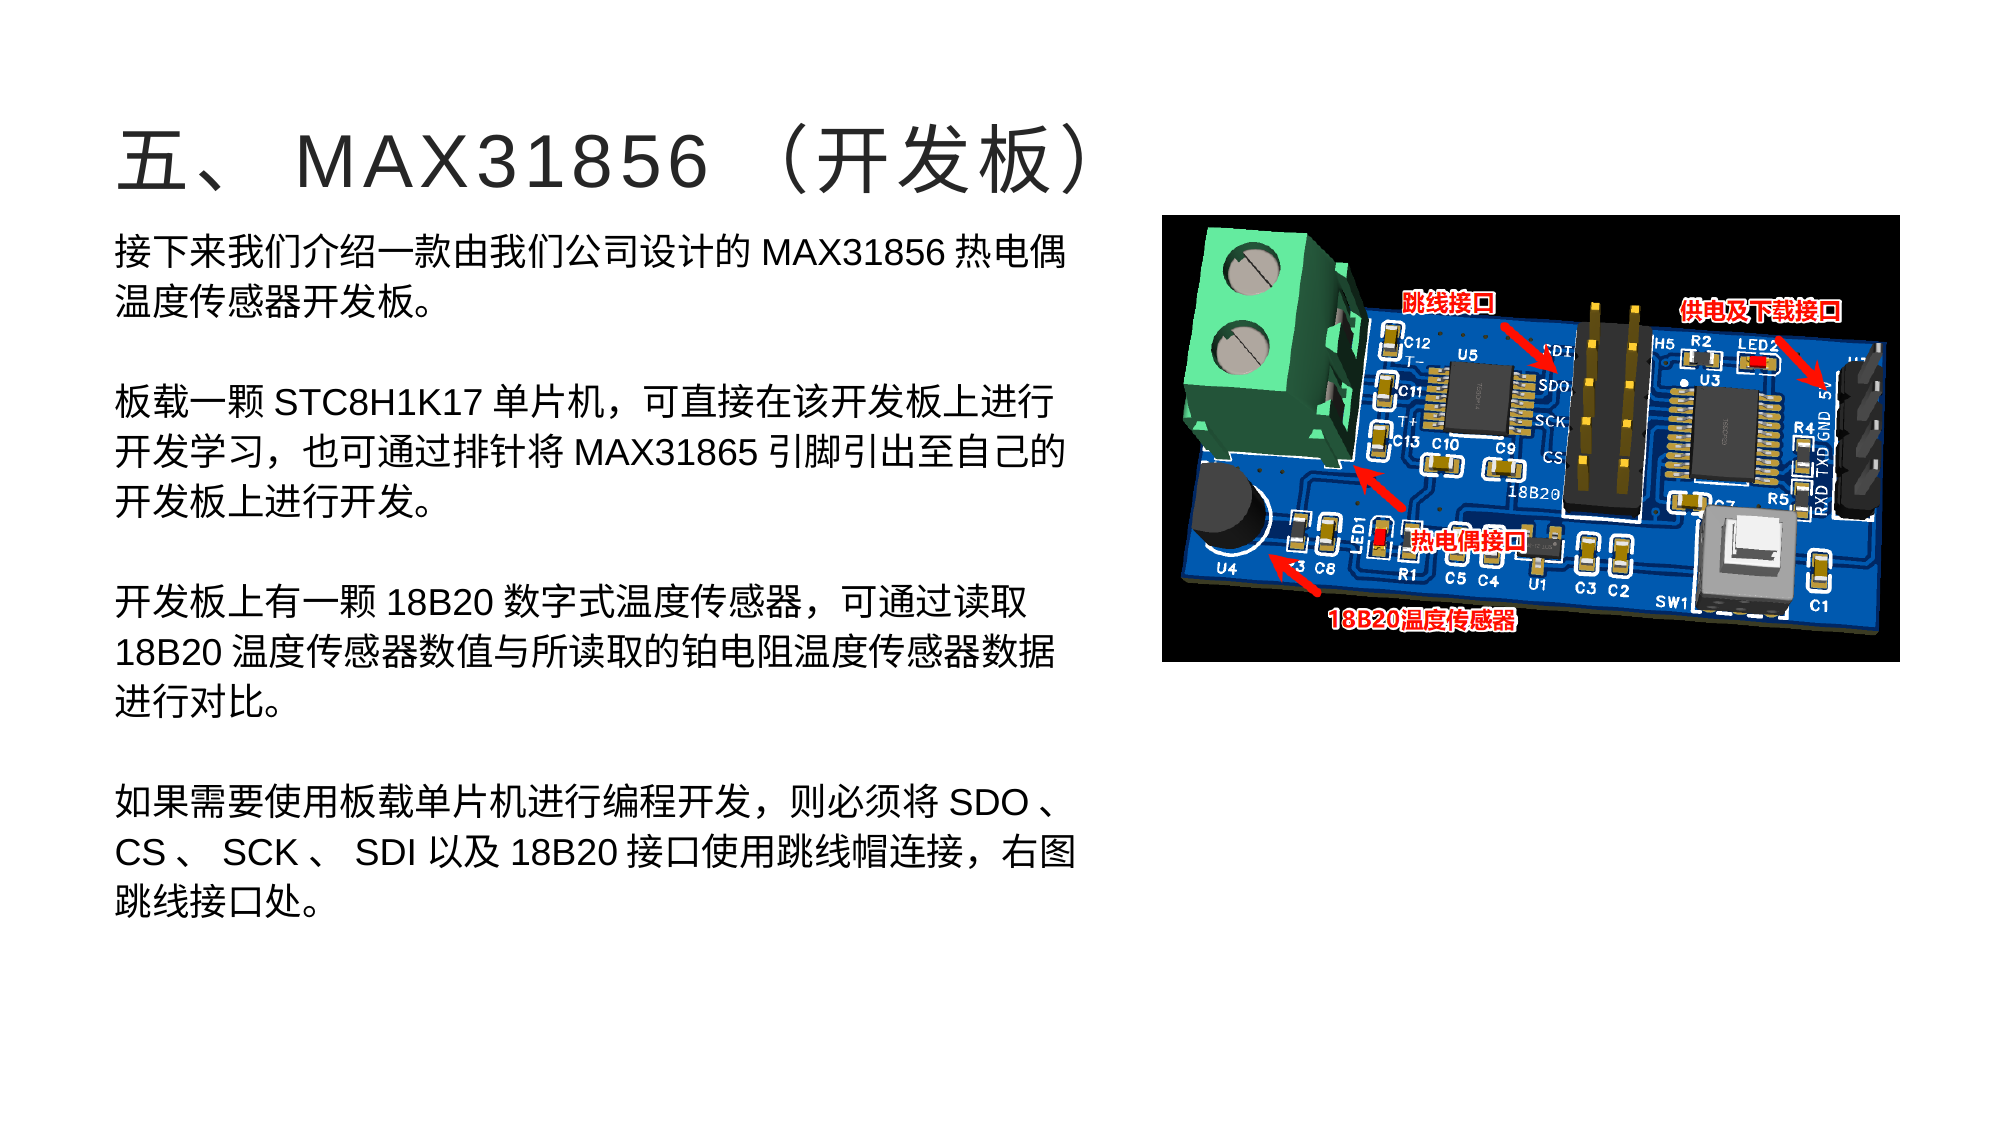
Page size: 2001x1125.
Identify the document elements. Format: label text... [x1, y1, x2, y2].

text_box 接下来我们介绍一款由我们公司设计的MAX31856热电偶温度传感器开发板。 板载一颗STC8H1K17单片机，可直接在该开发板上进行开发学习，也可通过排针将MAX31865引脚引出至自己的开发板上进行开发。 开发板上有一颗18B20数字式温度传感器，可通过读取18B20温度传感器数值与所读取的铂电阻温度传感器数据进行对比。 如果需要使用板载单片机进行编程开发，则必须将SDO、CS、SCK、SDI以及18B20接口使用跳线帽连接，右图跳线接口处。 [99, 215, 1100, 931]
picture [1162, 214, 1900, 662]
title 五、MAX31856（开发板） [99, 99, 1900, 216]
